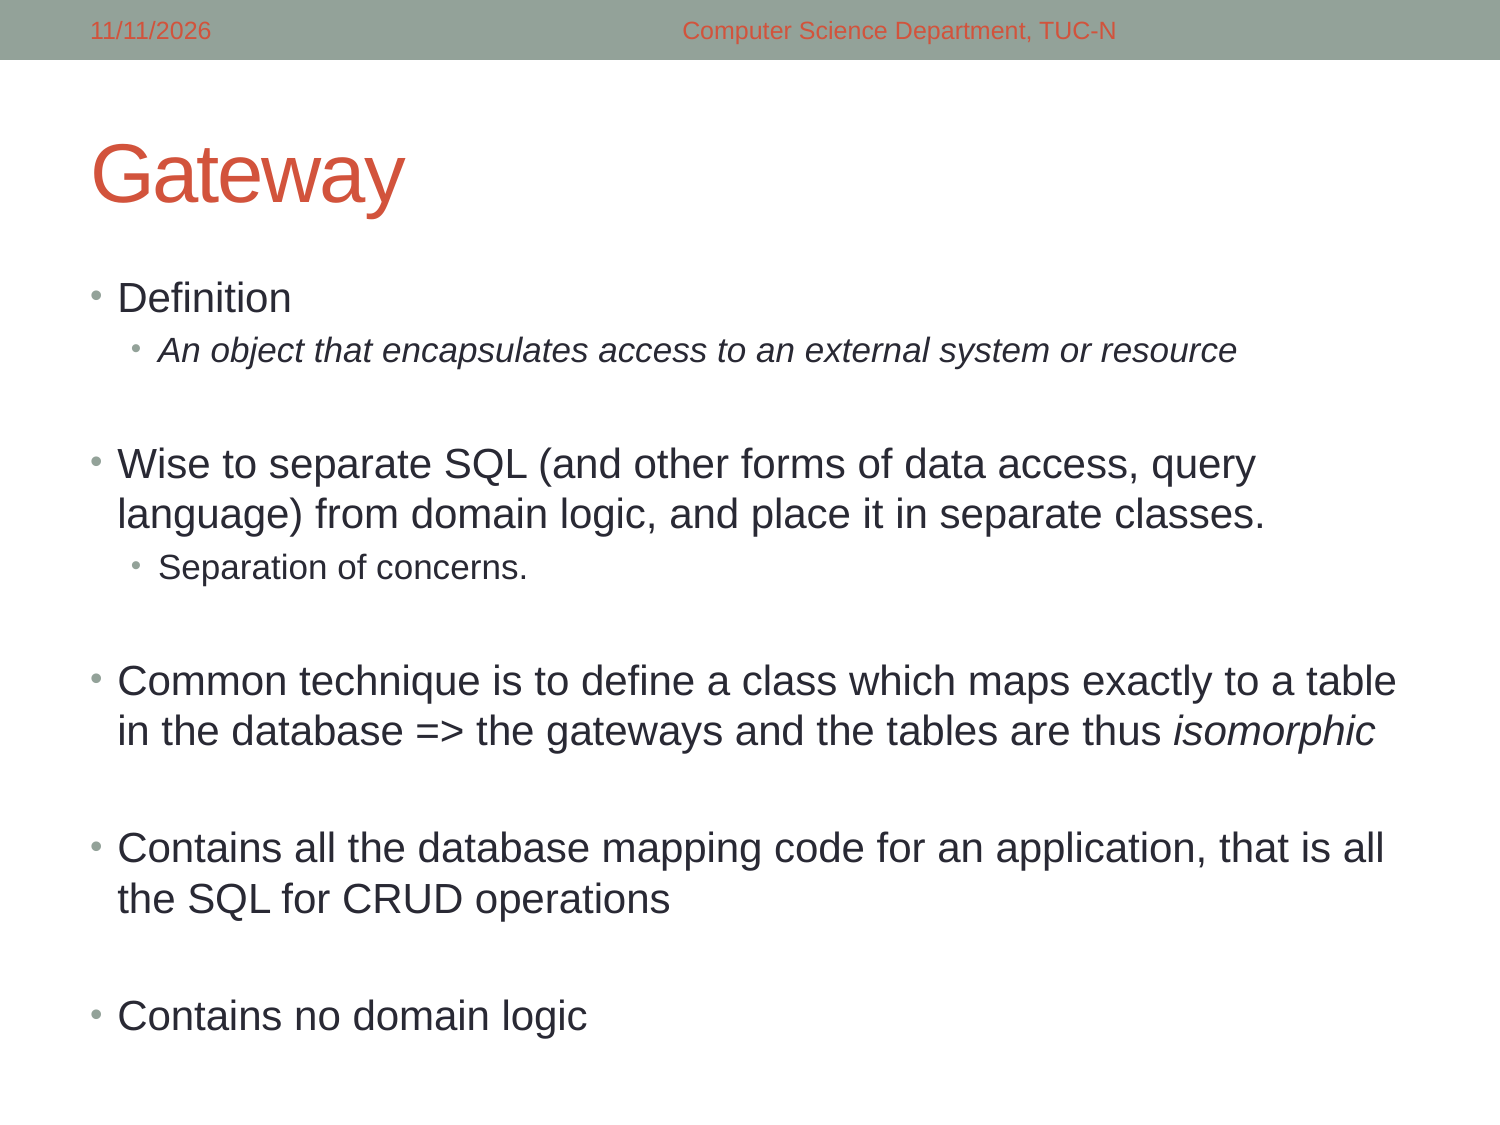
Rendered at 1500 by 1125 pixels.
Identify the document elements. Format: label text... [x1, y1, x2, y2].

list Definition An object that encapsulates access to an external system or resource Wise to separate SQL (and other forms of data access, query language) from domain logic, and place it in separate classes. Separation of concerns. Common technique is to define a class which maps exactly to a table in the database => the gateways and the tables are thus isomorphic Contains all the database mapping code for an application, that is all the SQL for CRUD operations Contains no domain logic [75, 262, 1425, 1063]
title Gateway [75, 87, 1425, 250]
footer Computer Science Department, TUC-N [562, 3, 1238, 57]
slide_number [75, 3, 550, 57]
